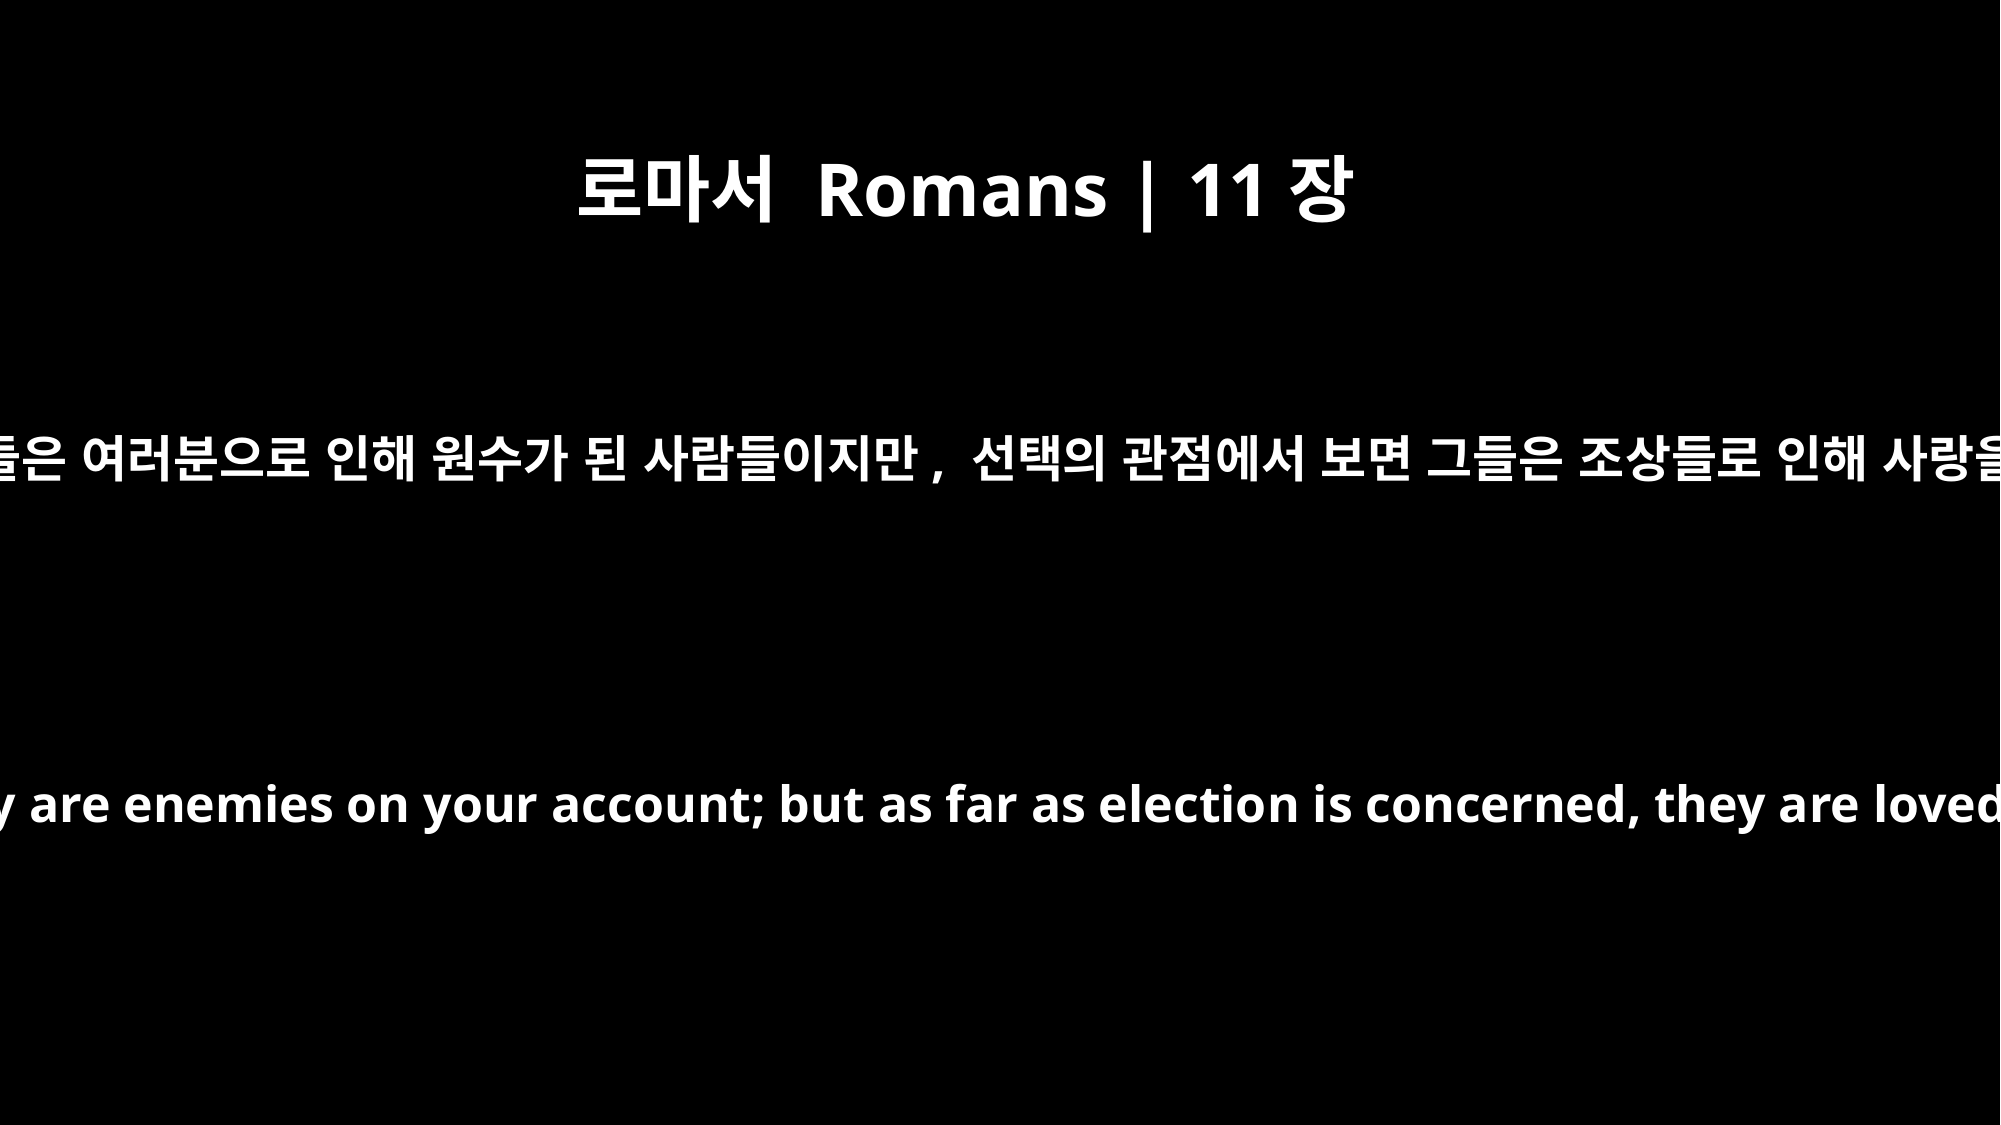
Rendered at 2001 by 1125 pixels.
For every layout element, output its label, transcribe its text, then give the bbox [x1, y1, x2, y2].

text_box 로마서 Romans | 11장 [561, 136, 1371, 239]
text_box 28 복음의 관점에서 보면 그들은 여러분으로 인해 원수가 된 사람들이지만, 선택의 관점에서 보면 그들은 조상들로 인해 사랑을 받은 사람들입니다. [0, 359, 2000, 495]
text_box As far as the gospel is concerned, they are enemies on your account; but as far as election is concerned, they are loved on account of the patriarchs, [0, 764, 2000, 840]
